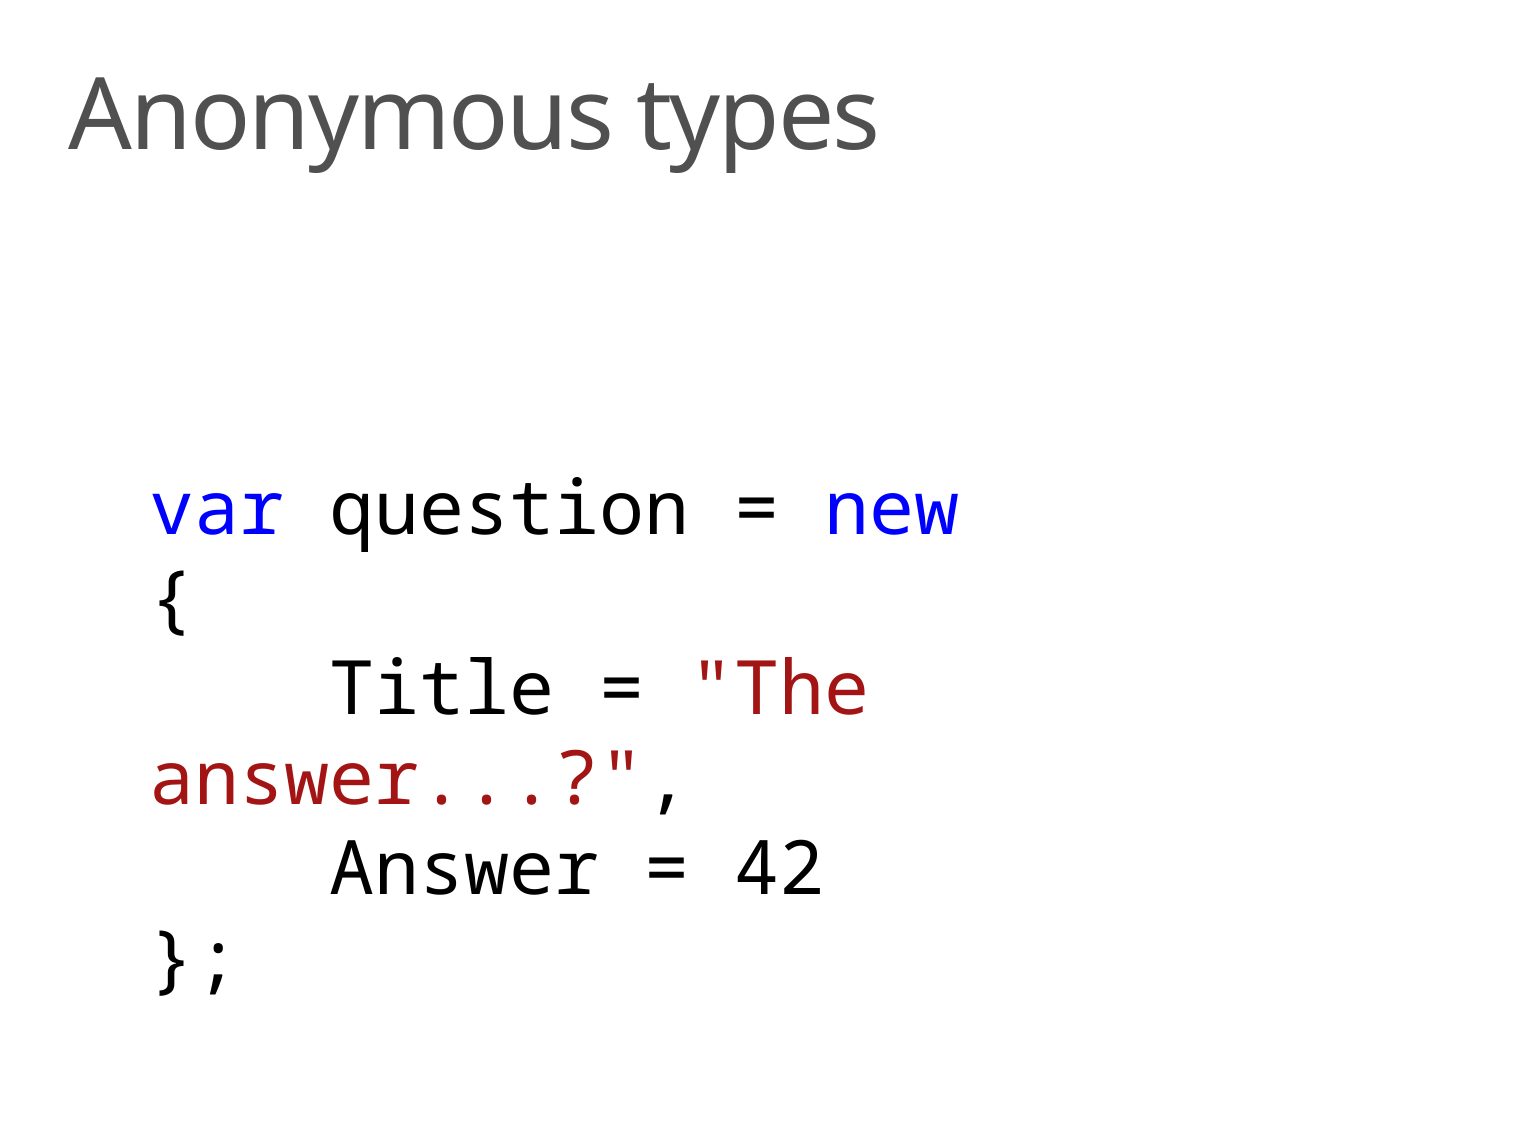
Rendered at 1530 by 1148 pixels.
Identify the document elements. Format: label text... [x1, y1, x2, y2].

text_box var question = new { Title = "The answer...?", Answer = 42 }; [135, 452, 1395, 1008]
title Anonymous types [44, 48, 1485, 199]
